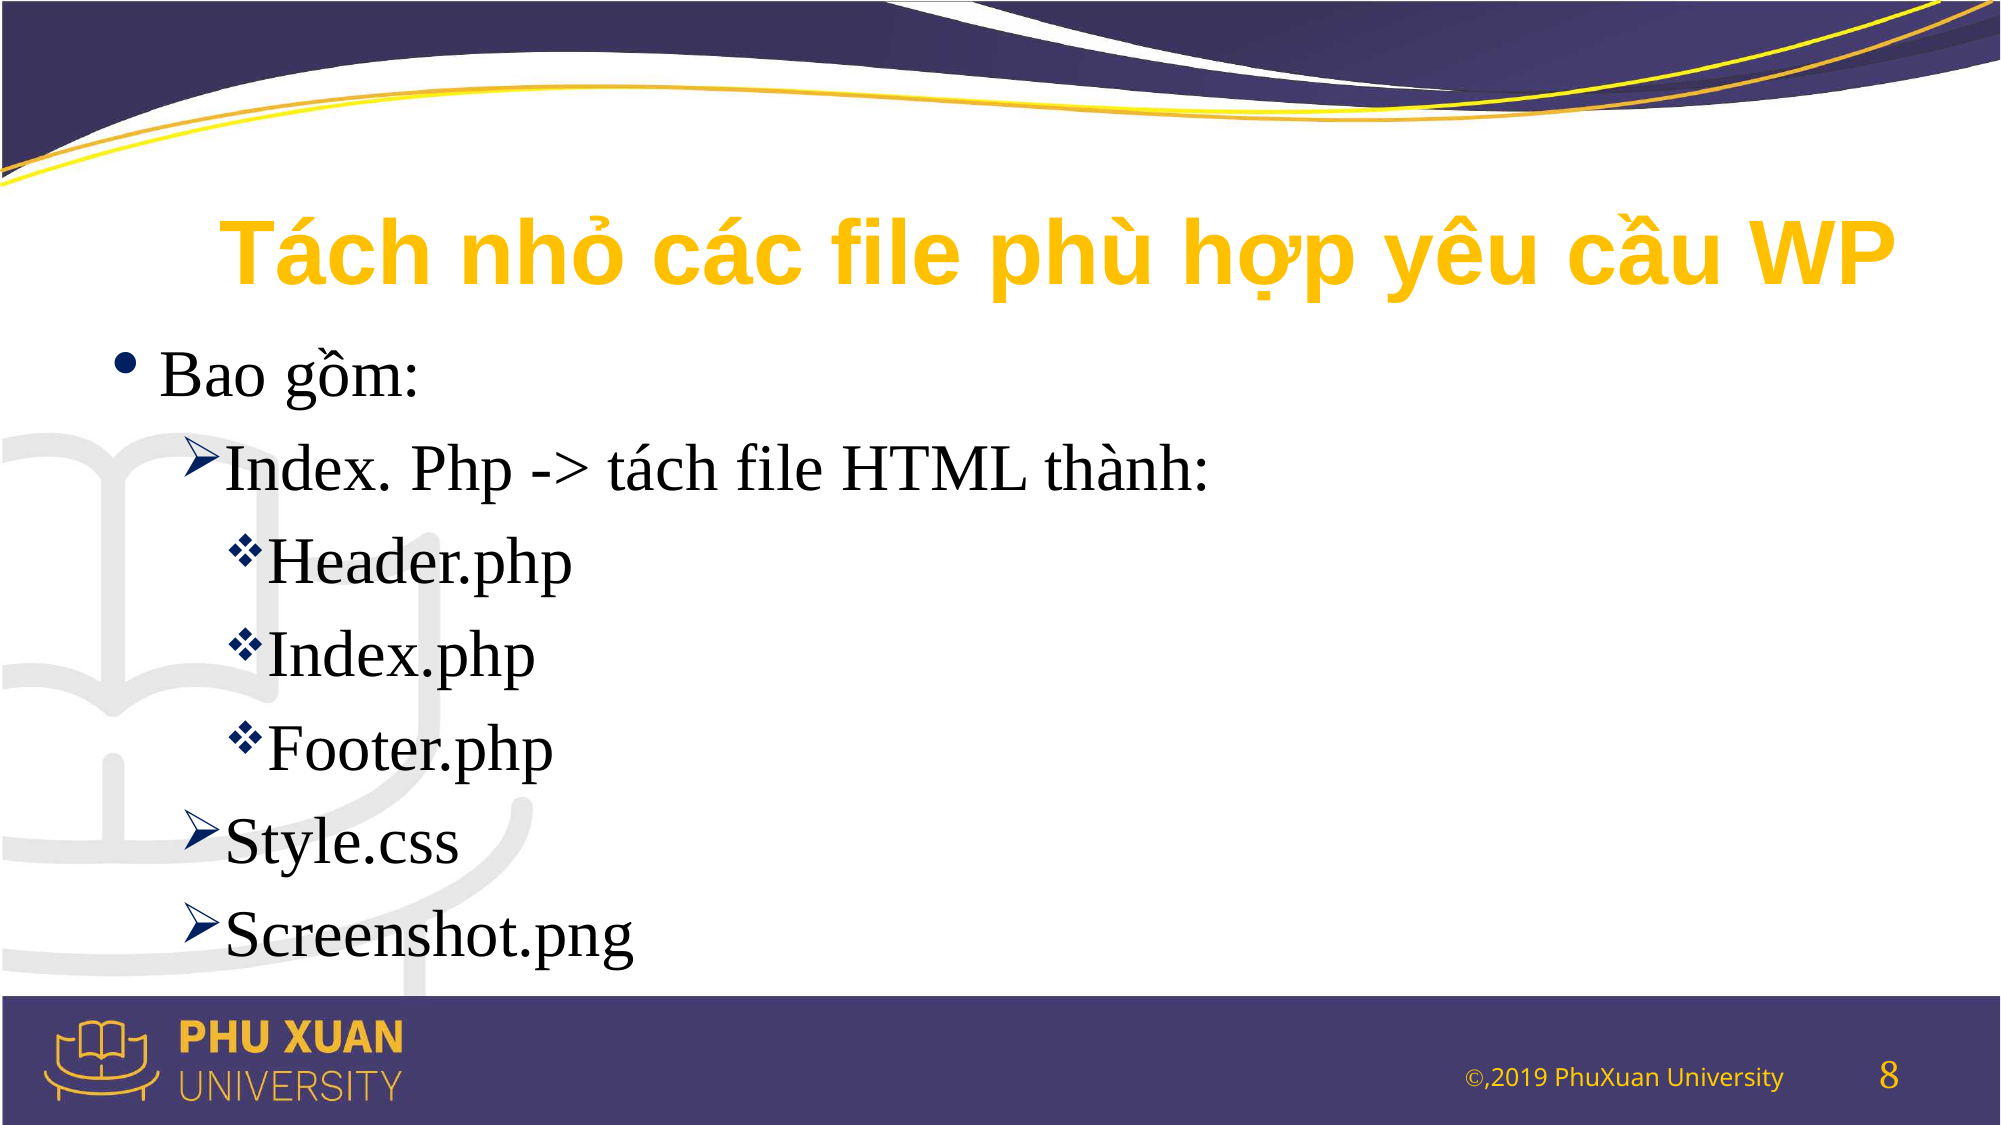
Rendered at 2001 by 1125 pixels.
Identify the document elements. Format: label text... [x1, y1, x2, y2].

title Tách nhỏ các file phù hợp yêu cầu WP [99, 115, 1900, 304]
picture [0, 0, 2001, 1125]
slide_number 8 [1733, 1042, 1900, 1103]
list Bao gồm: Index. Php -> tách file HTML thành: Header.php Index.php Footer.php Style.css Screenshot.png [99, 322, 1900, 1043]
